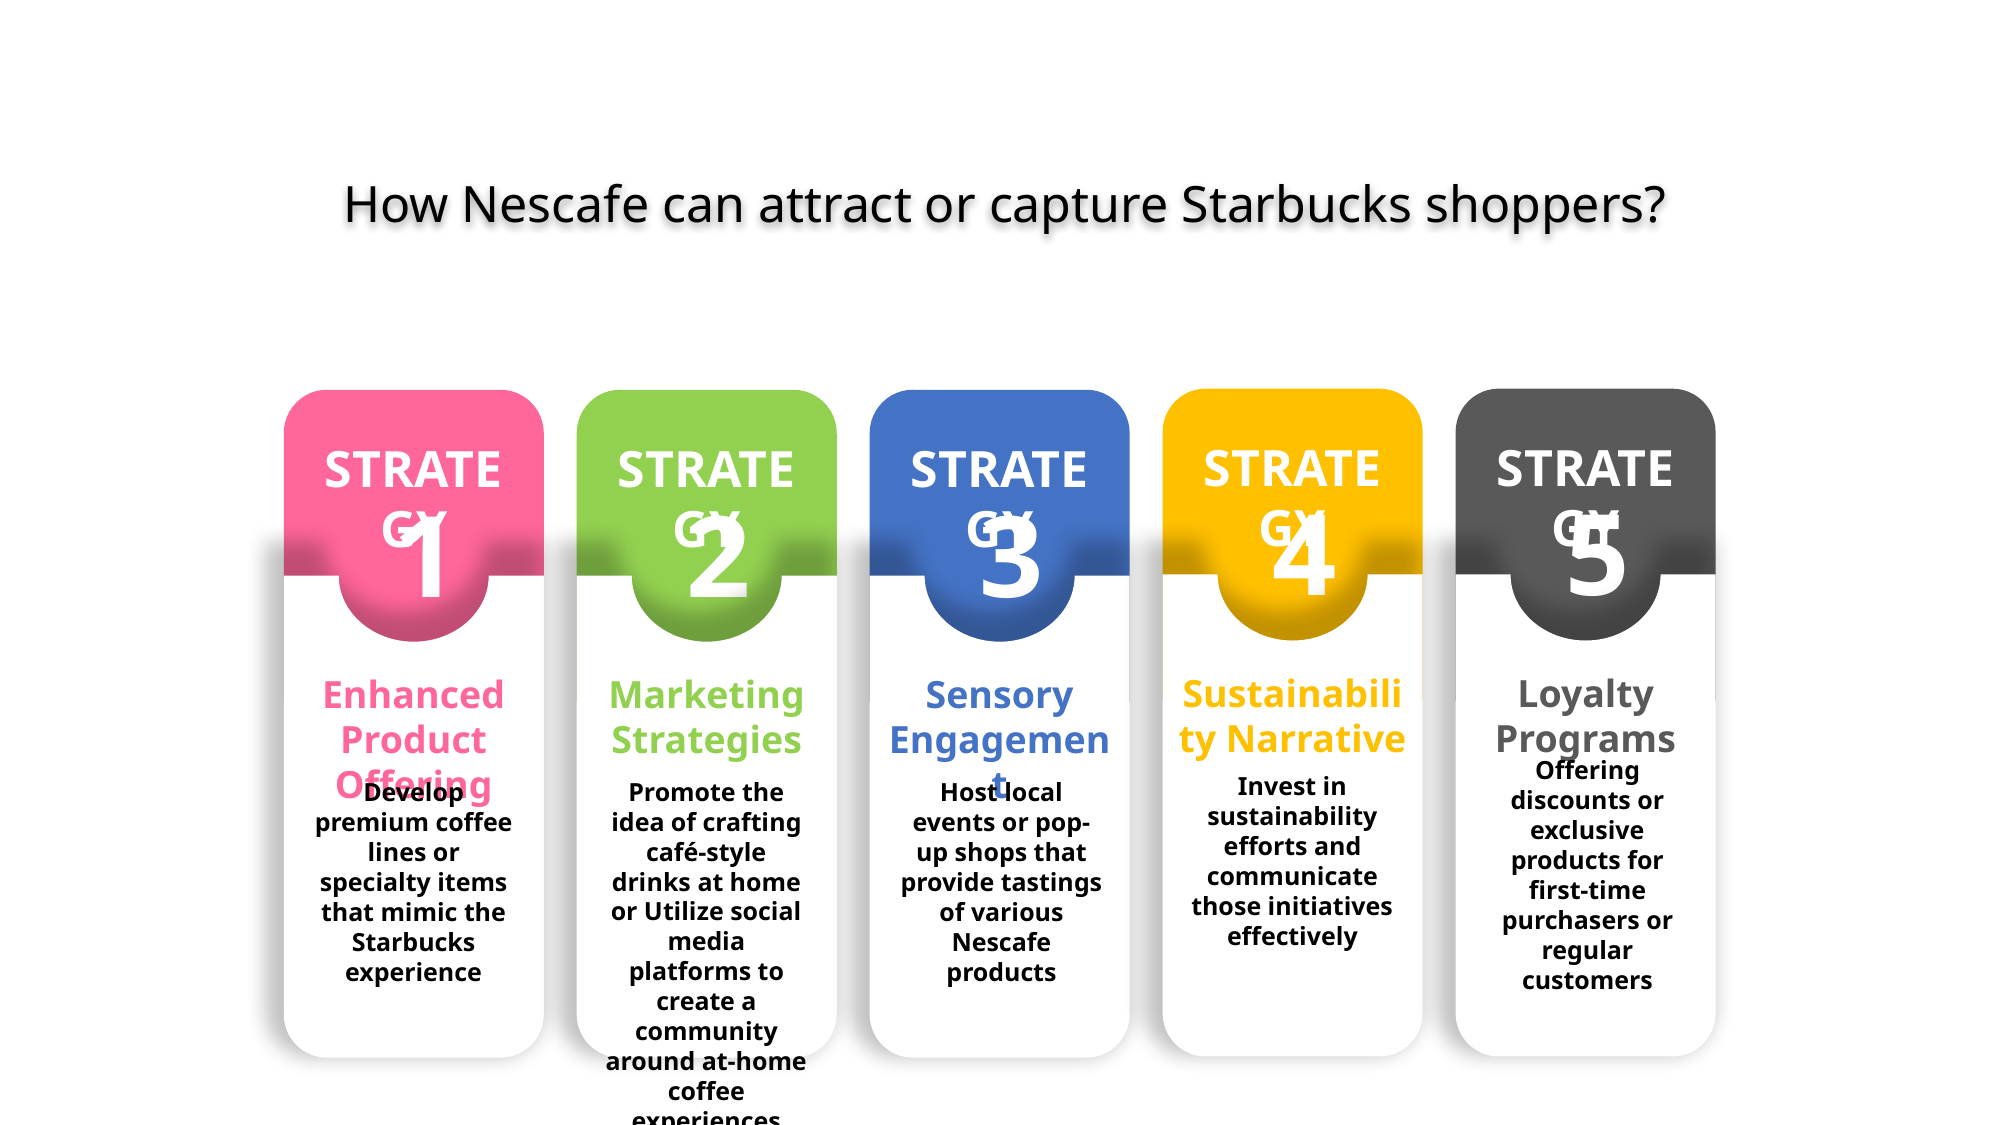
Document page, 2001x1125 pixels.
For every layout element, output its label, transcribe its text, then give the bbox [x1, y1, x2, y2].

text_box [1162, 662, 1423, 900]
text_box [576, 389, 837, 663]
text_box [577, 1027, 836, 1059]
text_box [1455, 388, 1716, 662]
text_box [1161, 573, 1424, 1058]
text_box How Nescafe can attract or capture Starbucks shoppers? [328, 164, 1683, 240]
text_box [1455, 662, 1716, 884]
text_box [1454, 573, 1717, 1058]
text_box [868, 574, 1131, 1059]
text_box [869, 663, 1130, 937]
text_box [1162, 388, 1423, 662]
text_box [869, 389, 1130, 663]
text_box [576, 663, 837, 1027]
text_box [282, 574, 545, 1059]
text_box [283, 389, 544, 663]
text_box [283, 663, 544, 936]
